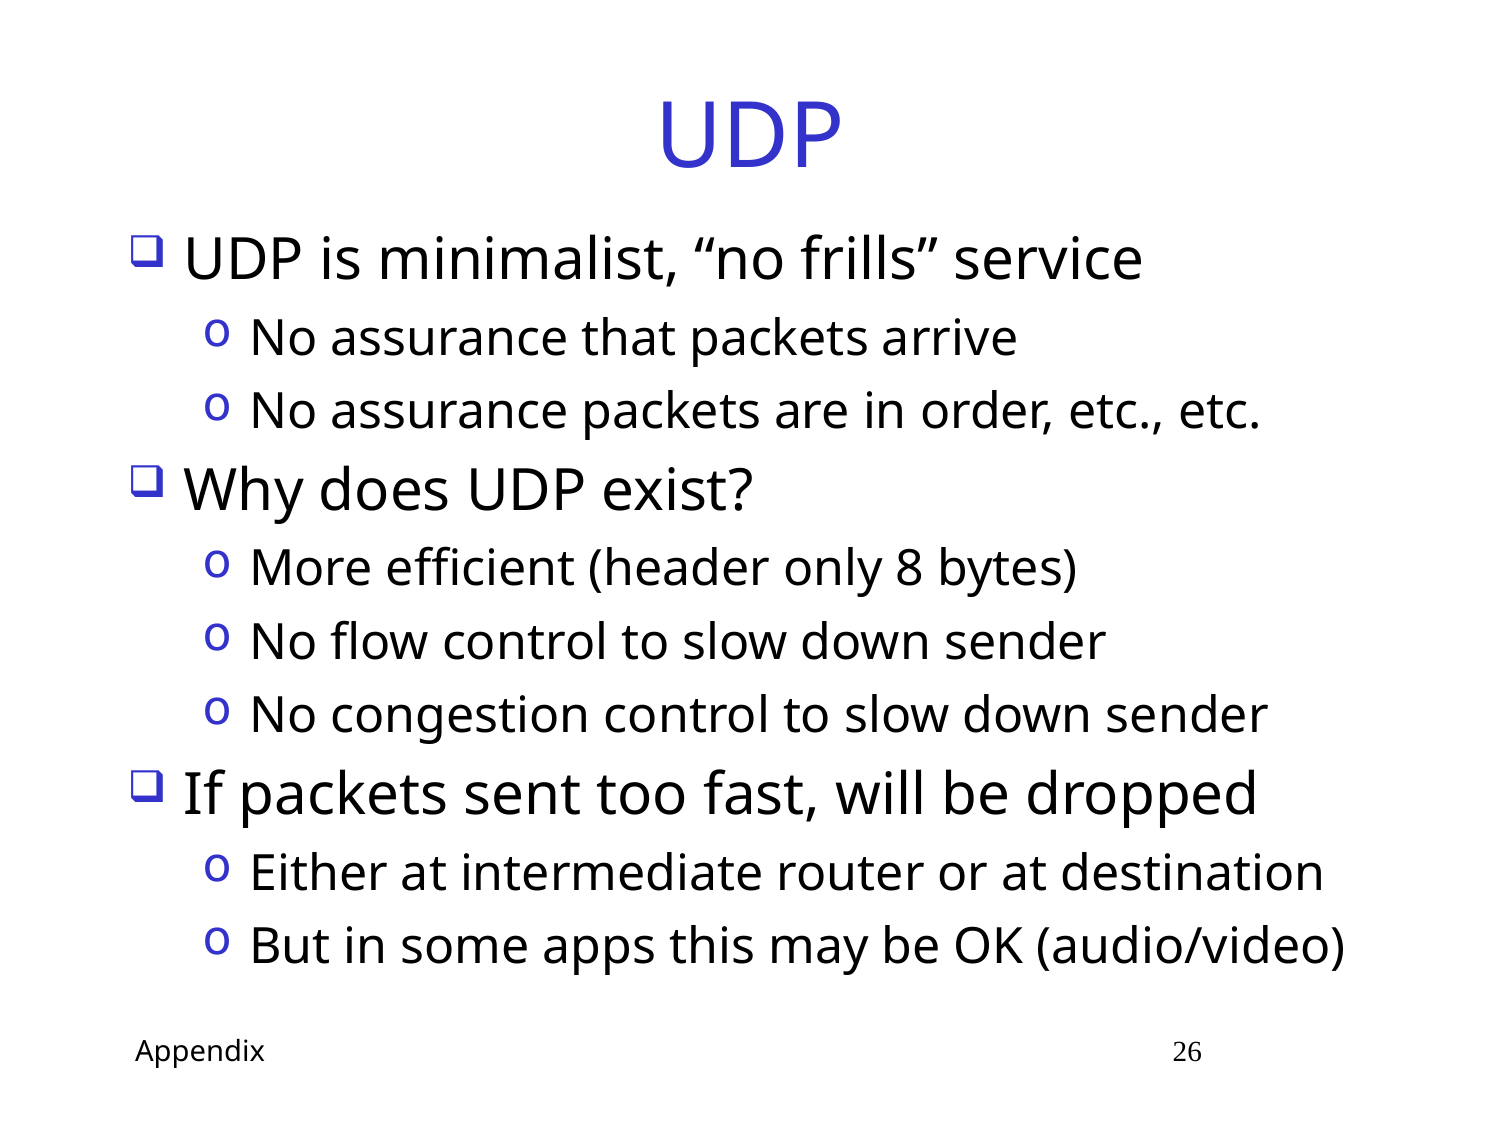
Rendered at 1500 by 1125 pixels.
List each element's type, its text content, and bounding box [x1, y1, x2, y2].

title UDP [112, 49, 1388, 213]
footer Appendix 26 [112, 1024, 1401, 1101]
list UDP is minimalist, “no frills” service No assurance that packets arrive No assurance packets are in order, etc., etc. Why does UDP exist? More efficient (header only 8 bytes) No flow control to slow down sender No congestion control to slow down sender If packets sent too fast, will be dropped Either at intermediate router or at destination But in some apps this may be OK (audio/video) [112, 224, 1401, 1013]
